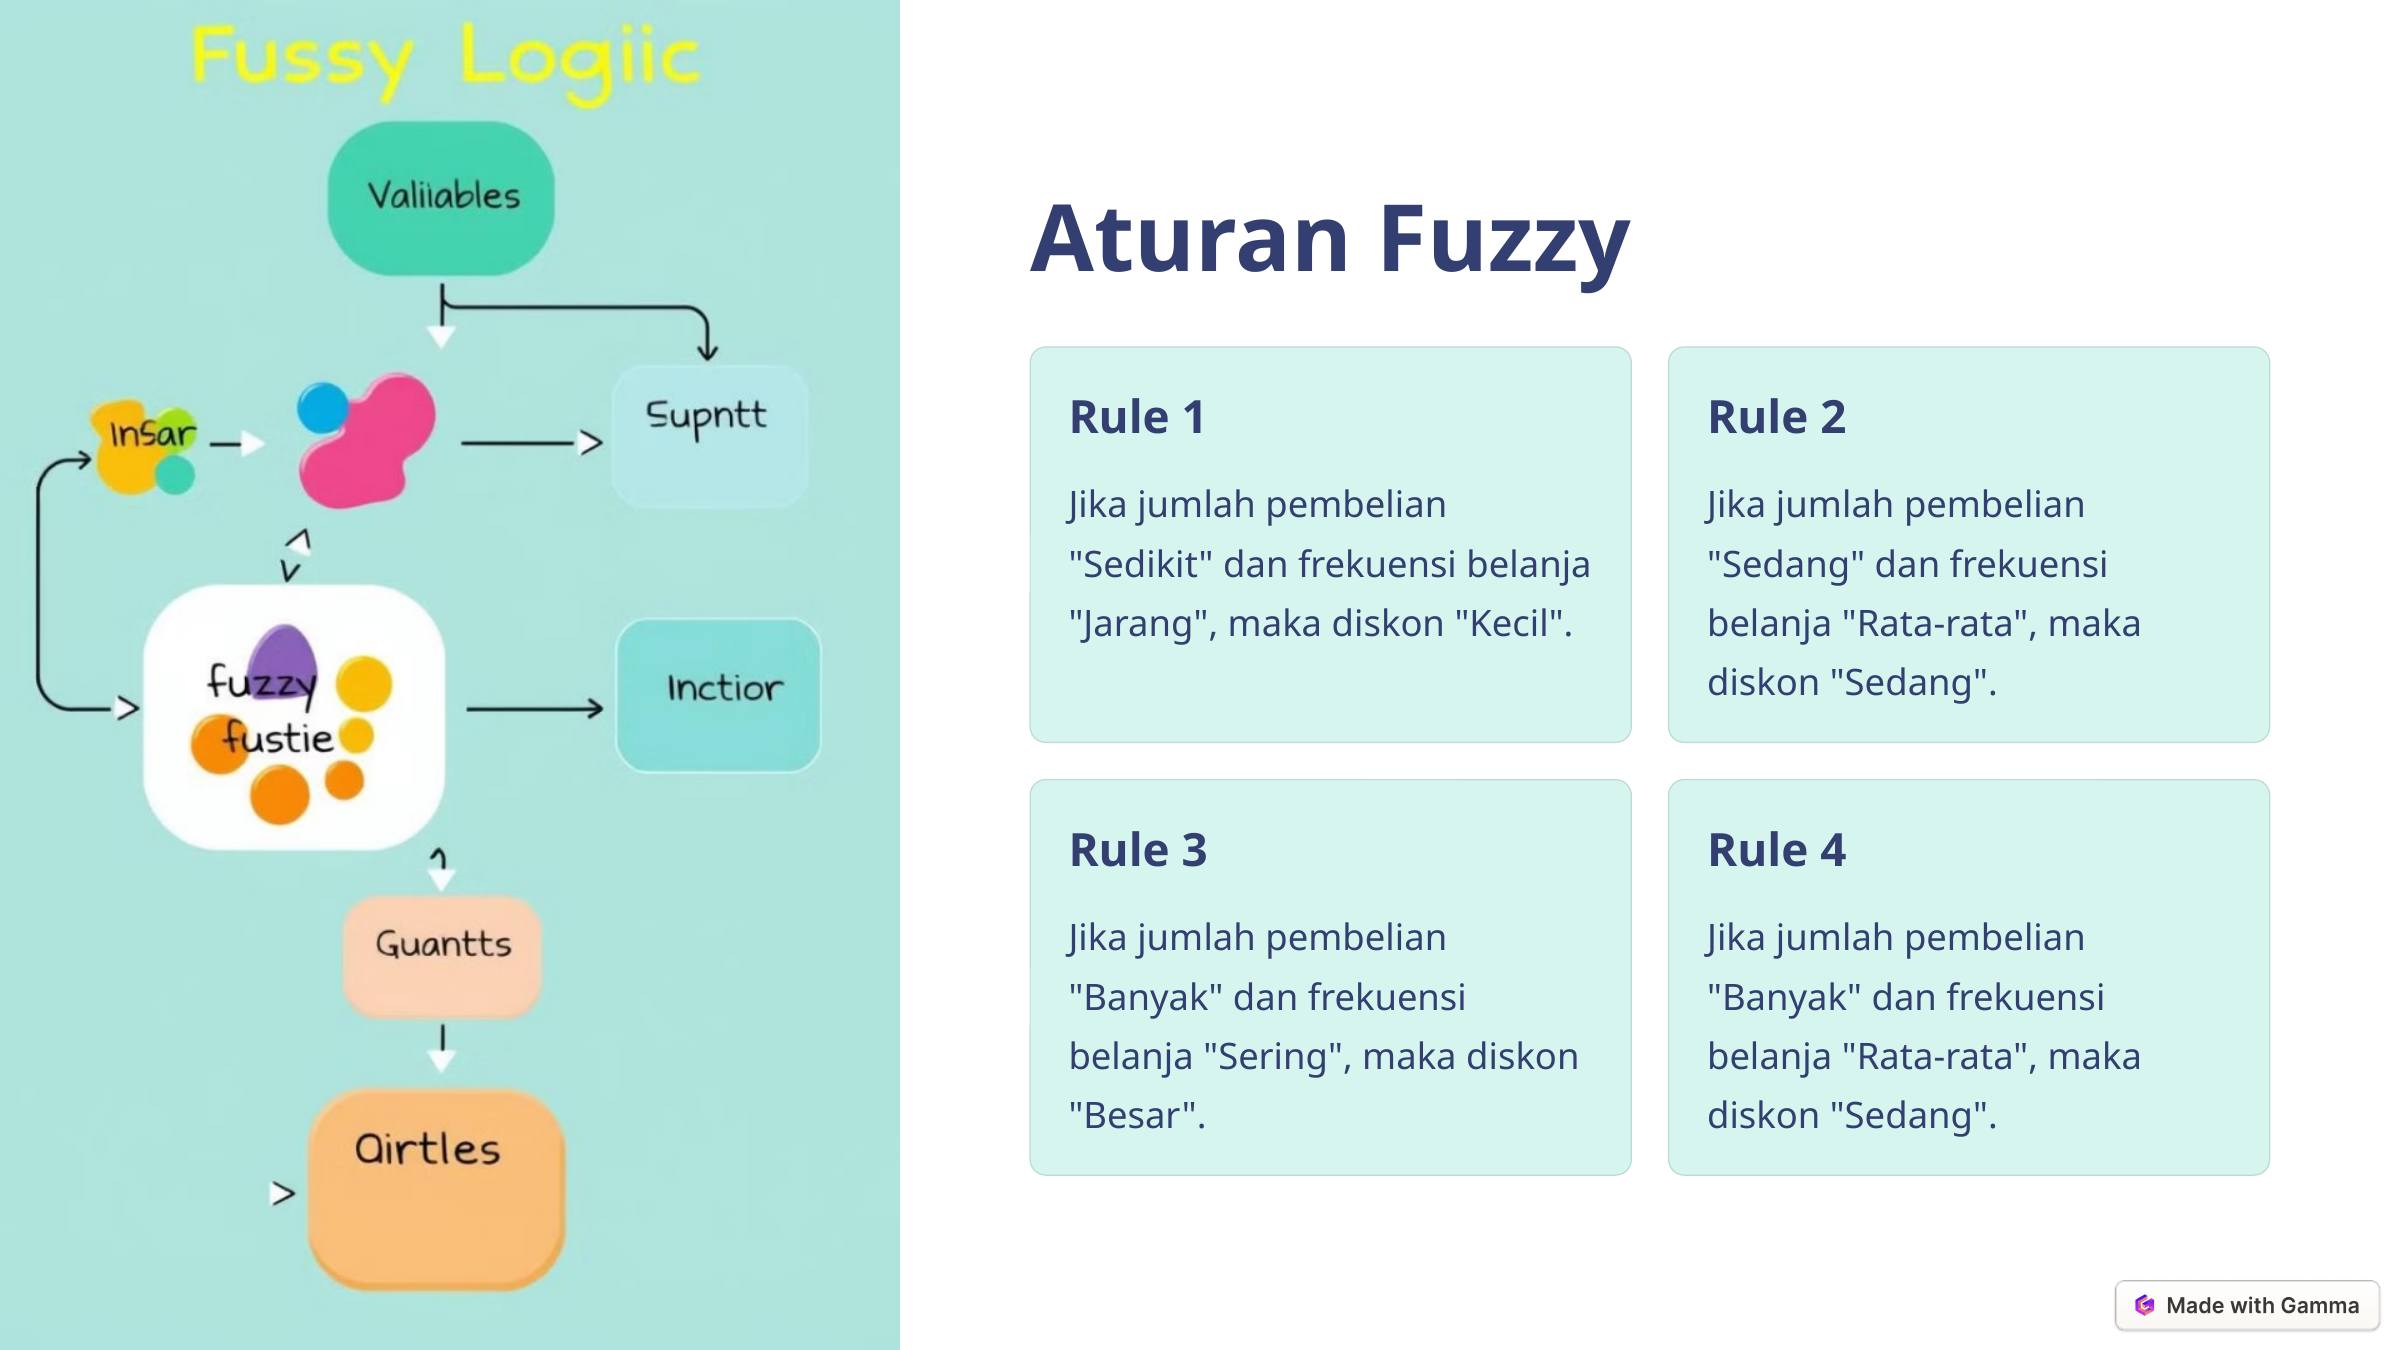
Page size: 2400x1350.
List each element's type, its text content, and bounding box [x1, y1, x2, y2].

text_box Jika jumlah pembelian "Banyak" dan frekuensi belanja "Sering", maka diskon "Besar". [1068, 898, 1593, 1137]
text_box Aturan Fuzzy [1030, 174, 1961, 292]
text_box Rule 1 [1068, 385, 1534, 444]
text_box [1030, 779, 1632, 1176]
text_box Rule 2 [1706, 385, 2173, 444]
text_box [1668, 346, 2270, 743]
text_box Jika jumlah pembelian "Banyak" dan frekuensi belanja "Rata-rata", maka diskon "Sedang". [1706, 898, 2232, 1137]
text_box Jika jumlah pembelian "Sedang" dan frekuensi belanja "Rata-rata", maka diskon "Sedang". [1706, 465, 2232, 704]
picture [2106, 1271, 2389, 1339]
text_box Rule 3 [1068, 818, 1534, 877]
text_box Jika jumlah pembelian "Sedikit" dan frekuensi belanja "Jarang", maka diskon "Kecil". [1068, 465, 1593, 704]
picture [0, 0, 900, 1350]
text_box [1030, 346, 1632, 743]
text_box Rule 4 [1706, 818, 2173, 877]
text_box [1668, 779, 2270, 1176]
